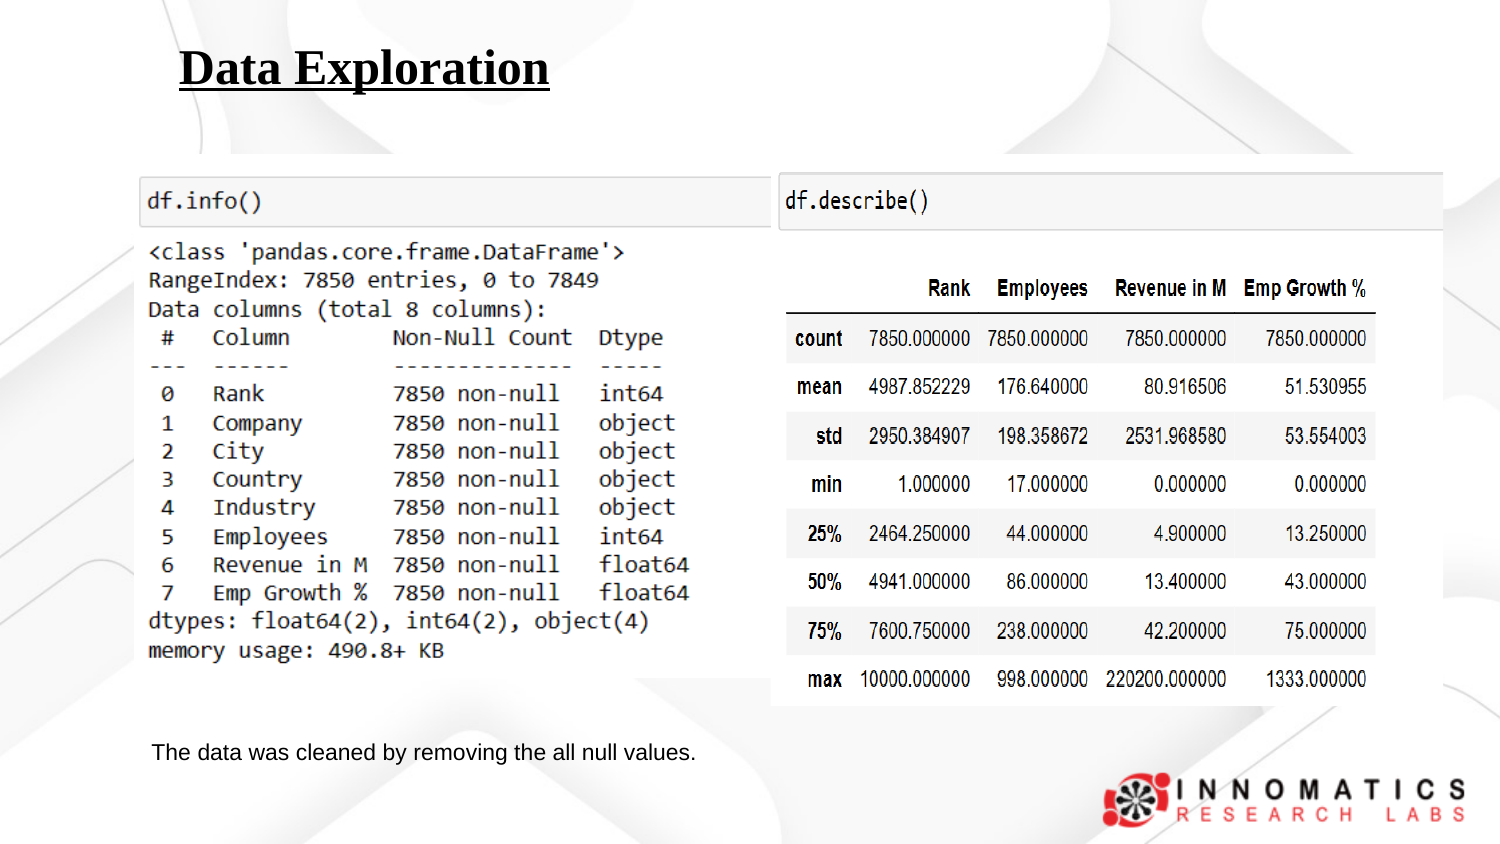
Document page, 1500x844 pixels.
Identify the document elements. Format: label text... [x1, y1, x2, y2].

list Data Exploration [103, 36, 1397, 111]
text_box The data was cleaned by removing the all null values. [140, 731, 1091, 771]
picture [0, 0, 1500, 844]
